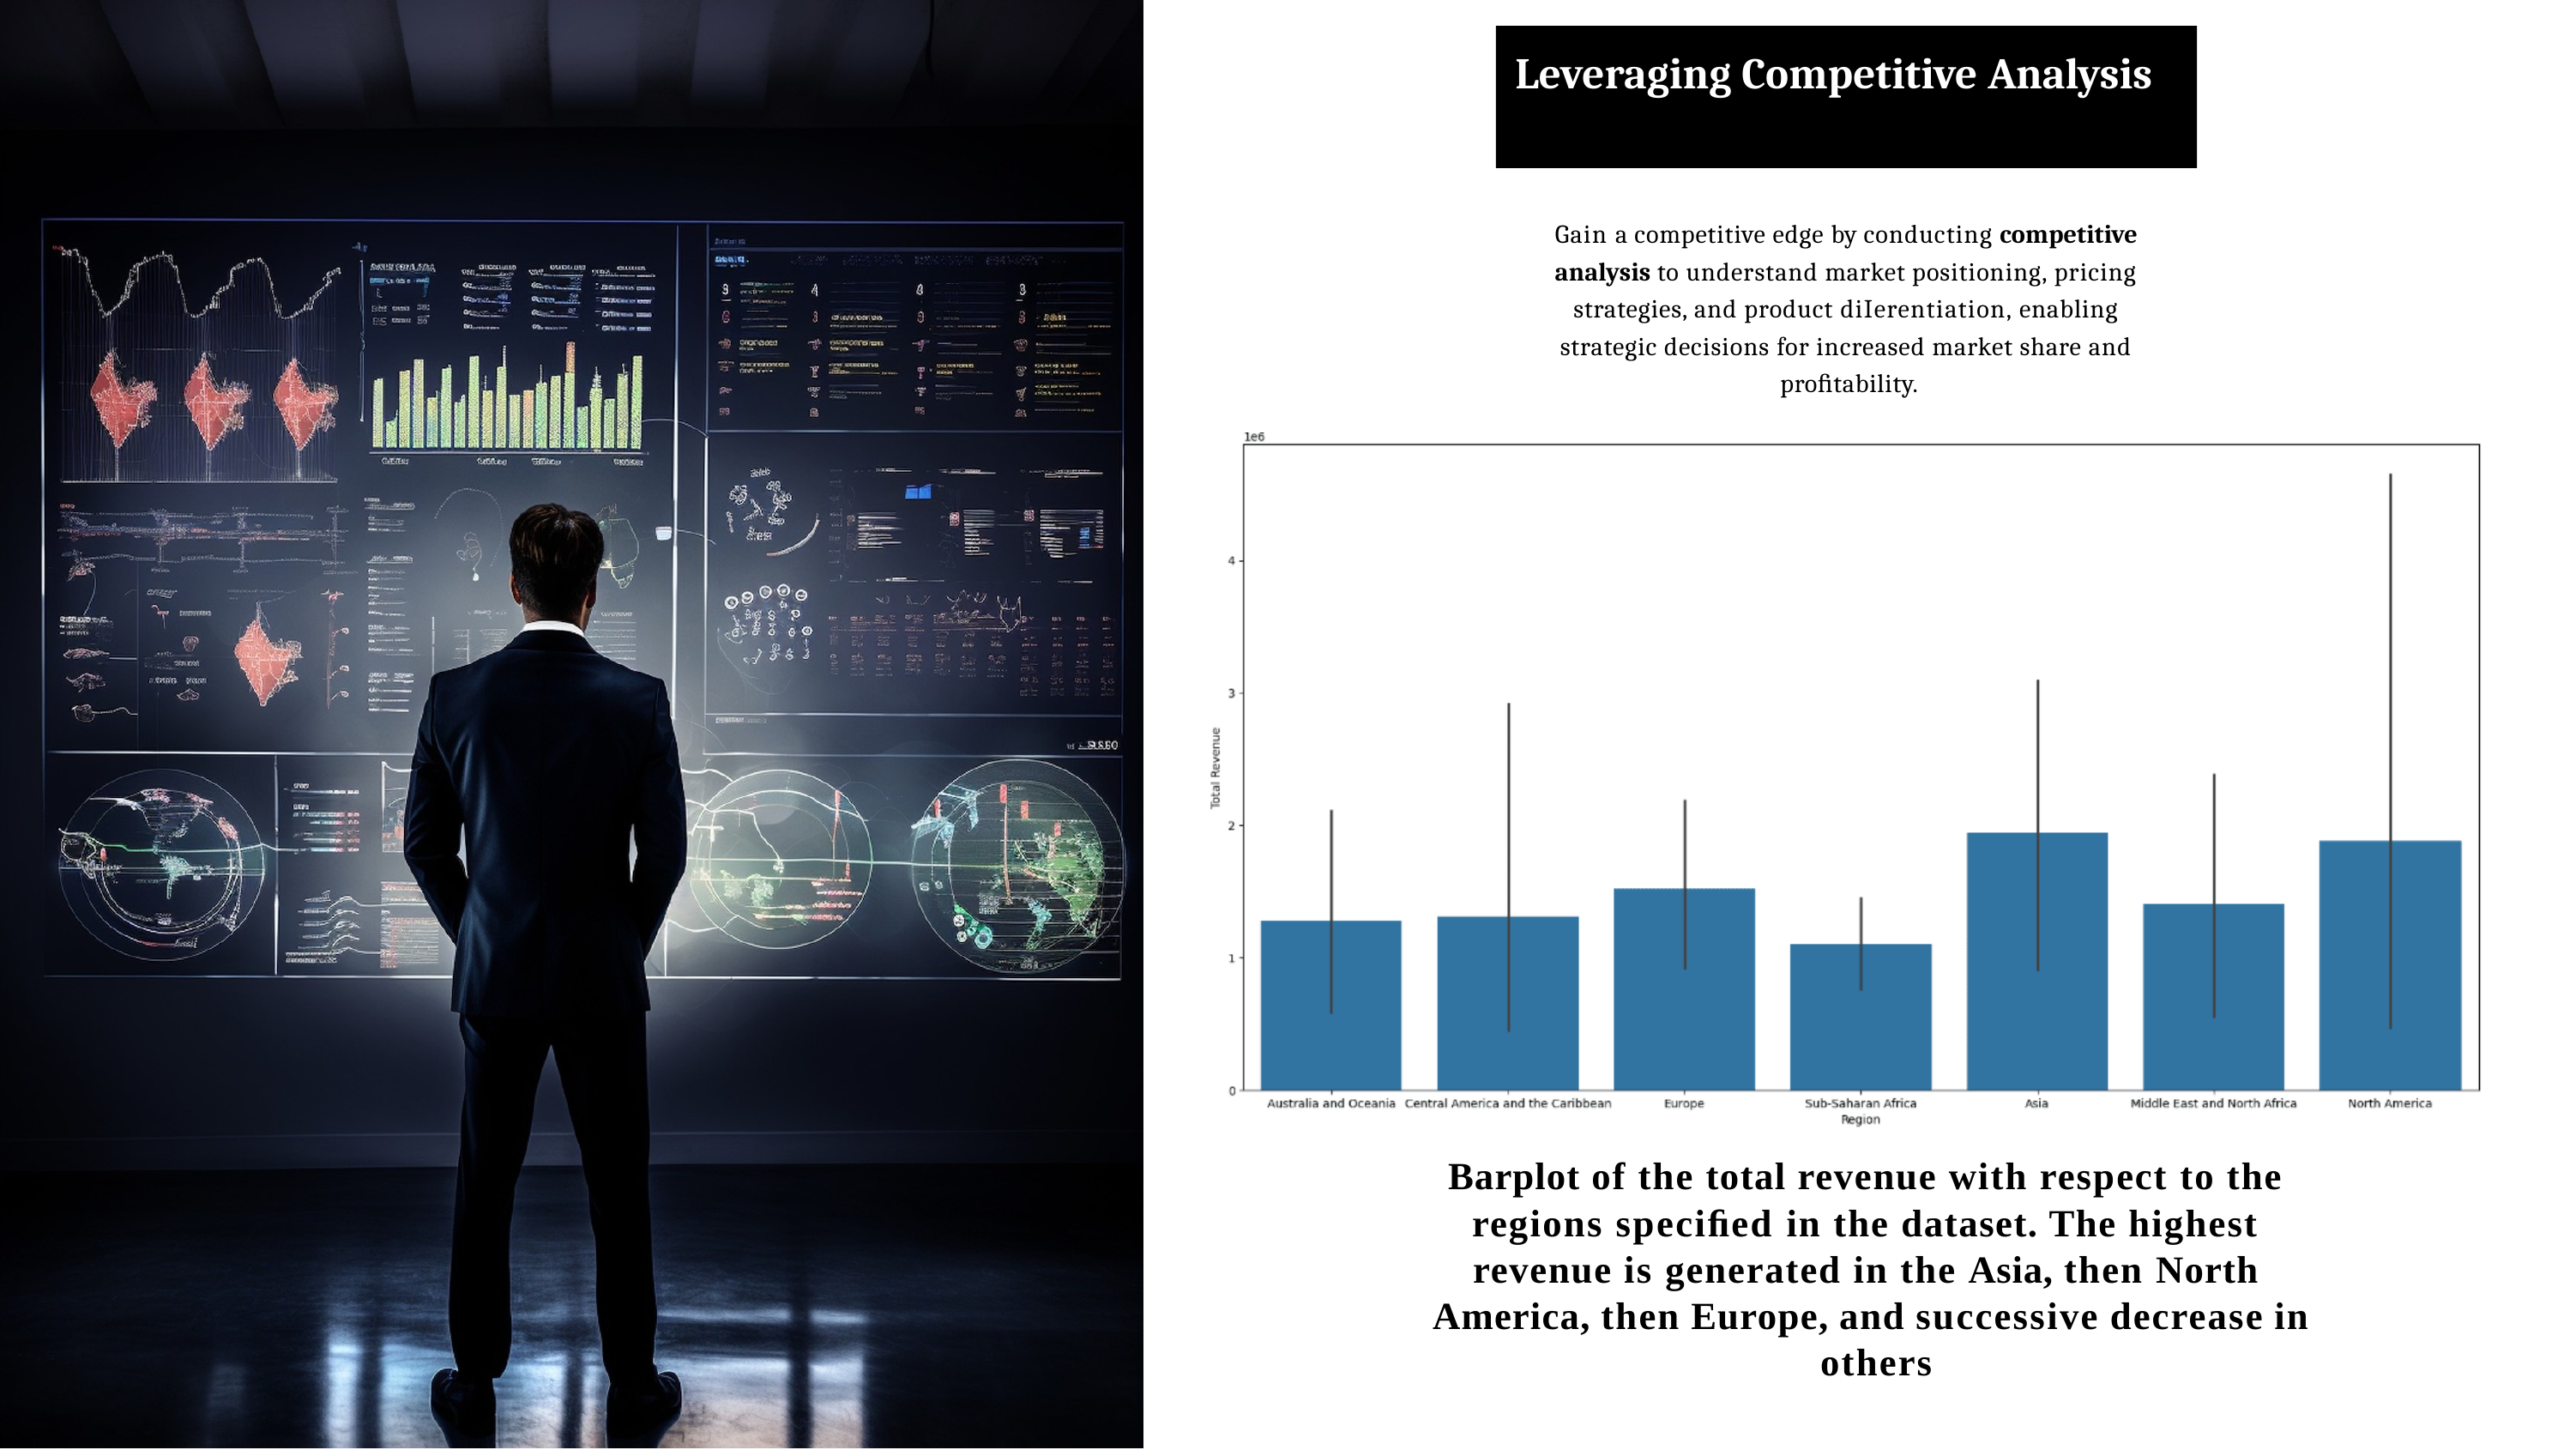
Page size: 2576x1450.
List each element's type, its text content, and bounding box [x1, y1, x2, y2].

picture [1210, 432, 2482, 1129]
text_box Gain a competitive edge by conducting competitive analysis to understand market positioning, pricing strategies, and product diIerentiation, enabling strategic decisions for increased market share and proﬁtability. [1541, 209, 2157, 398]
text_box Barplot of the total revenue with respect to the regions speciﬁed in the dataset. The highest revenue is generated in the Asia, then North America, then Europe, and successive decrease in others [1430, 1149, 2312, 1384]
title Leveraging Competitive Analysis [1513, 42, 2177, 287]
picture [0, 0, 1144, 1448]
text_box [1495, 26, 2198, 168]
